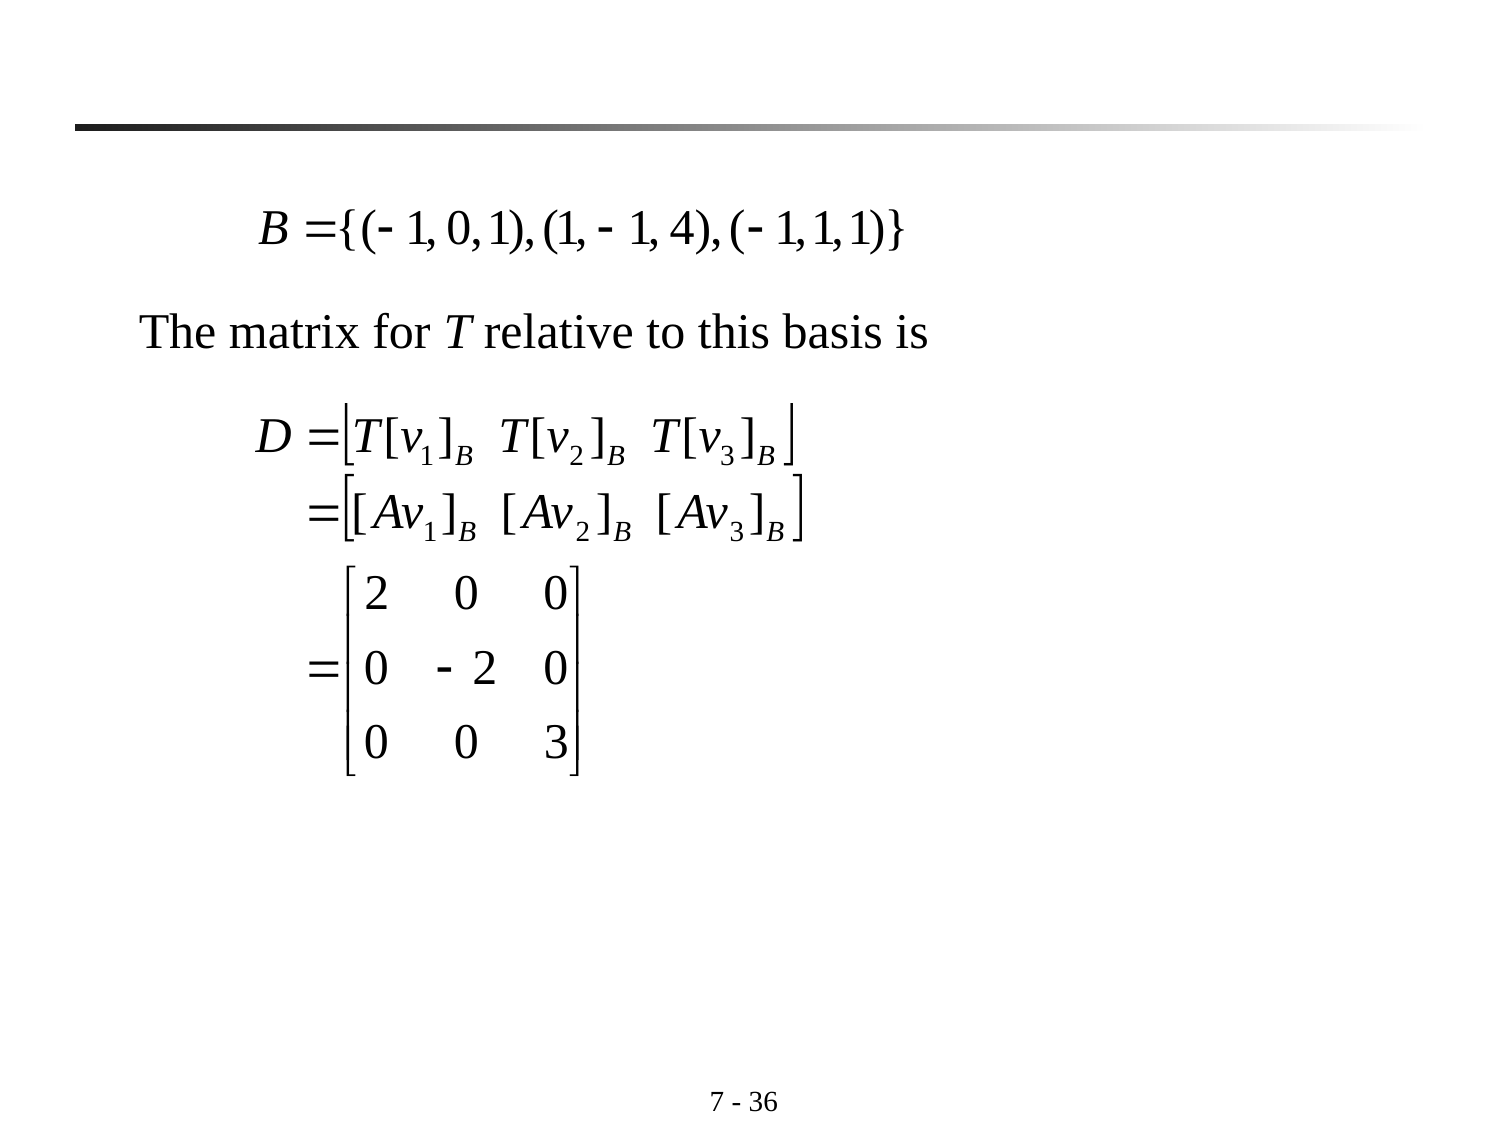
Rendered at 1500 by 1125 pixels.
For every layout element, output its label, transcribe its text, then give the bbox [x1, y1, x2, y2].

text_box The matrix for T relative to this basis is [123, 290, 1117, 366]
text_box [248, 198, 916, 265]
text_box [246, 403, 810, 787]
slide_number 7 - 35 [600, 1050, 888, 1125]
